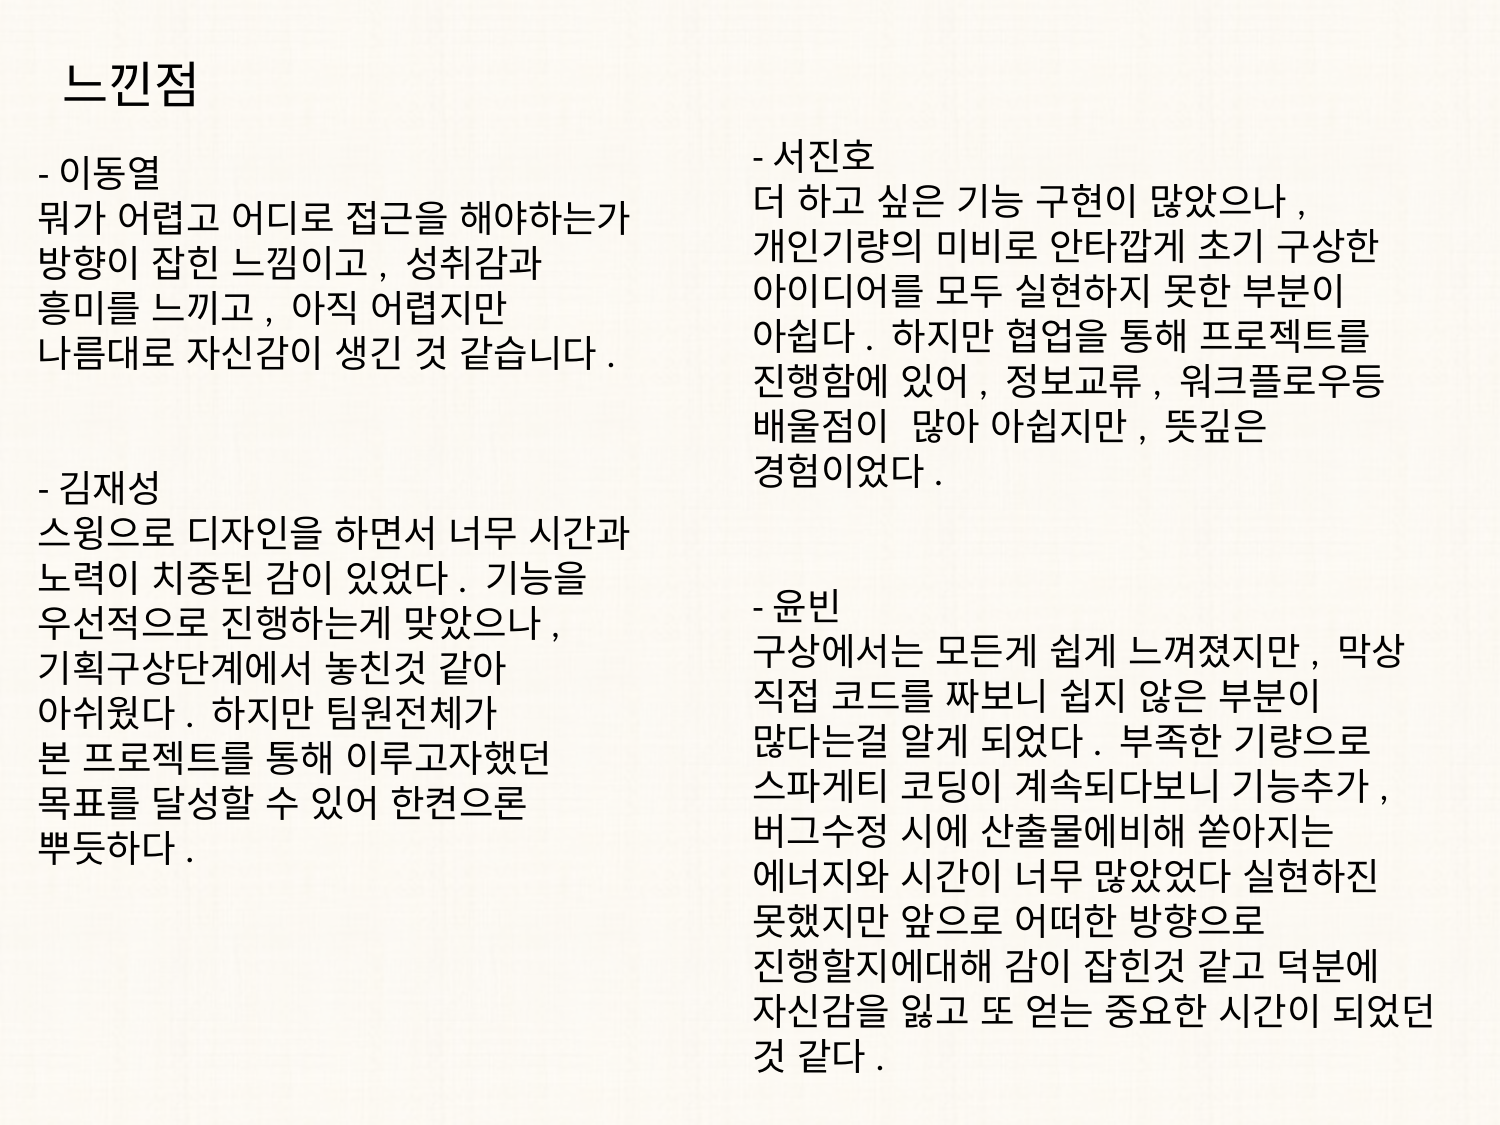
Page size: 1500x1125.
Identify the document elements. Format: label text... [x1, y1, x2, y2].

text_box -이동열 뭐가 어렵고 어디로 접근을 해야하는가 방향이 잡힌 느낌이고, 성취감과 흥미를 느끼고, 아직 어렵지만 나름대로 자신감이 생긴 것 같습니다. -김재성 스윙으로 디자인을 하면서 너무 시간과 노력이 치중된 감이 있었다. 기능을 우선적으로 진행하는게 맞았으나, 기획구상단계에서 놓친것 같아 아쉬웠다. 하지만 팀원전체가 본 프로젝트를 통해 이루고자했던 목표를 달성할 수 있어 한켠으론 뿌듯하다. [23, 97, 655, 878]
text_box -서진호 더 하고 싶은 기능 구현이 많았으나, 개인기량의 미비로 안타깝게 초기 구상한 아이디어를 모두 실현하지 못한 부분이 아쉽다. 하지만 협업을 통해 프로젝트를 진행함에 있어, 정보교류, 워크플로우등 배울점이 많아 아쉽지만, 뜻깊은 경험이었다. -윤빈 구상에서는 모든게 쉽게 느껴졌지만, 막상 직접 코드를 짜보니 쉽지 않은 부분이 많다는걸 알게 되었다. 부족한 기량으로 스파게티 코딩이 계속되다보니 기능추가, 버그수정 시에 산출물에비해 쏟아지는 에너지와 시간이 너무 많았었다 실현하진 못했지만 앞으로 어떠한 방향으로 진행할지에대해 감이 잡힌것 같고 덕분에 자신감을 잃고 또 얻는 중요한 시간이 되었던 것 같다. [737, 125, 1452, 1125]
text_box 느낀점 [47, 46, 461, 122]
